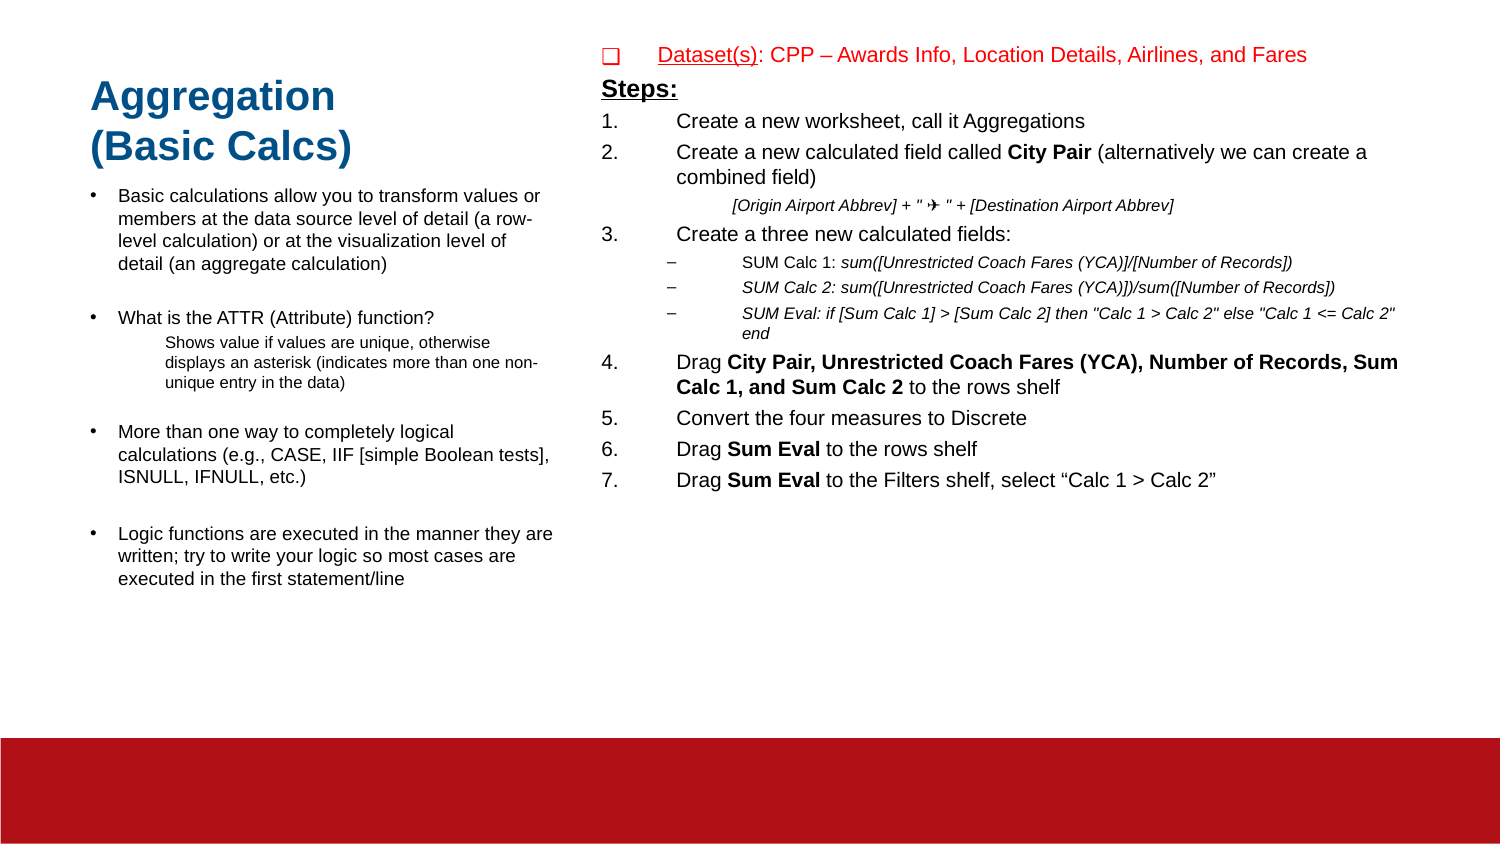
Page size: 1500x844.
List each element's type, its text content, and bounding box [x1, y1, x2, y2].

list Dataset(s): CPP – Awards Info, Location Details, Airlines, and Fares Steps: Create a new worksheet, call it Aggregations Create a new calculated field called City Pair (alternatively we can create a combined field) [Origin Airport Abbrev] + " ✈ " + [Destination Airport Abbrev] Create a three new calculated fields: SUM Calc 1: sum([Unrestricted Coach Fares (YCA)]/[Number of Records]) SUM Calc 2: sum([Unrestricted Coach Fares (YCA)])/sum([Number of Records]) SUM Eval: if [Sum Calc 1] > [Sum Calc 2] then "Calc 1 > Calc 2" else "Calc 1 <= Calc 2" end Drag City Pair, Unrestricted Coach Fares (YCA), Number of Records, Sum Calc 1, and Sum Calc 2 to the rows shelf Convert the four measures to Discrete Drag Sum Eval to the rows shelf Drag Sum Eval to the Filters shelf, select “Calc 1 > Calc 2” [586, 33, 1425, 754]
title Aggregation (Basic Calcs) [75, 33, 569, 176]
list Basic calculations allow you to transform values or members at the data source level of detail (a row-level calculation) or at the visualization level of detail (an aggregate calculation) What is the ATTR (Attribute) function? Shows value if values are unique, otherwise displays an asterisk (indicates more than one non-unique entry in the data) More than one way to completely logical calculations (e.g., CASE, IIF [simple Boolean tests], ISNULL, IFNULL, etc.) Logic functions are executed in the manner they are written; try to write your logic so most cases are executed in the first statement/line [75, 176, 569, 754]
